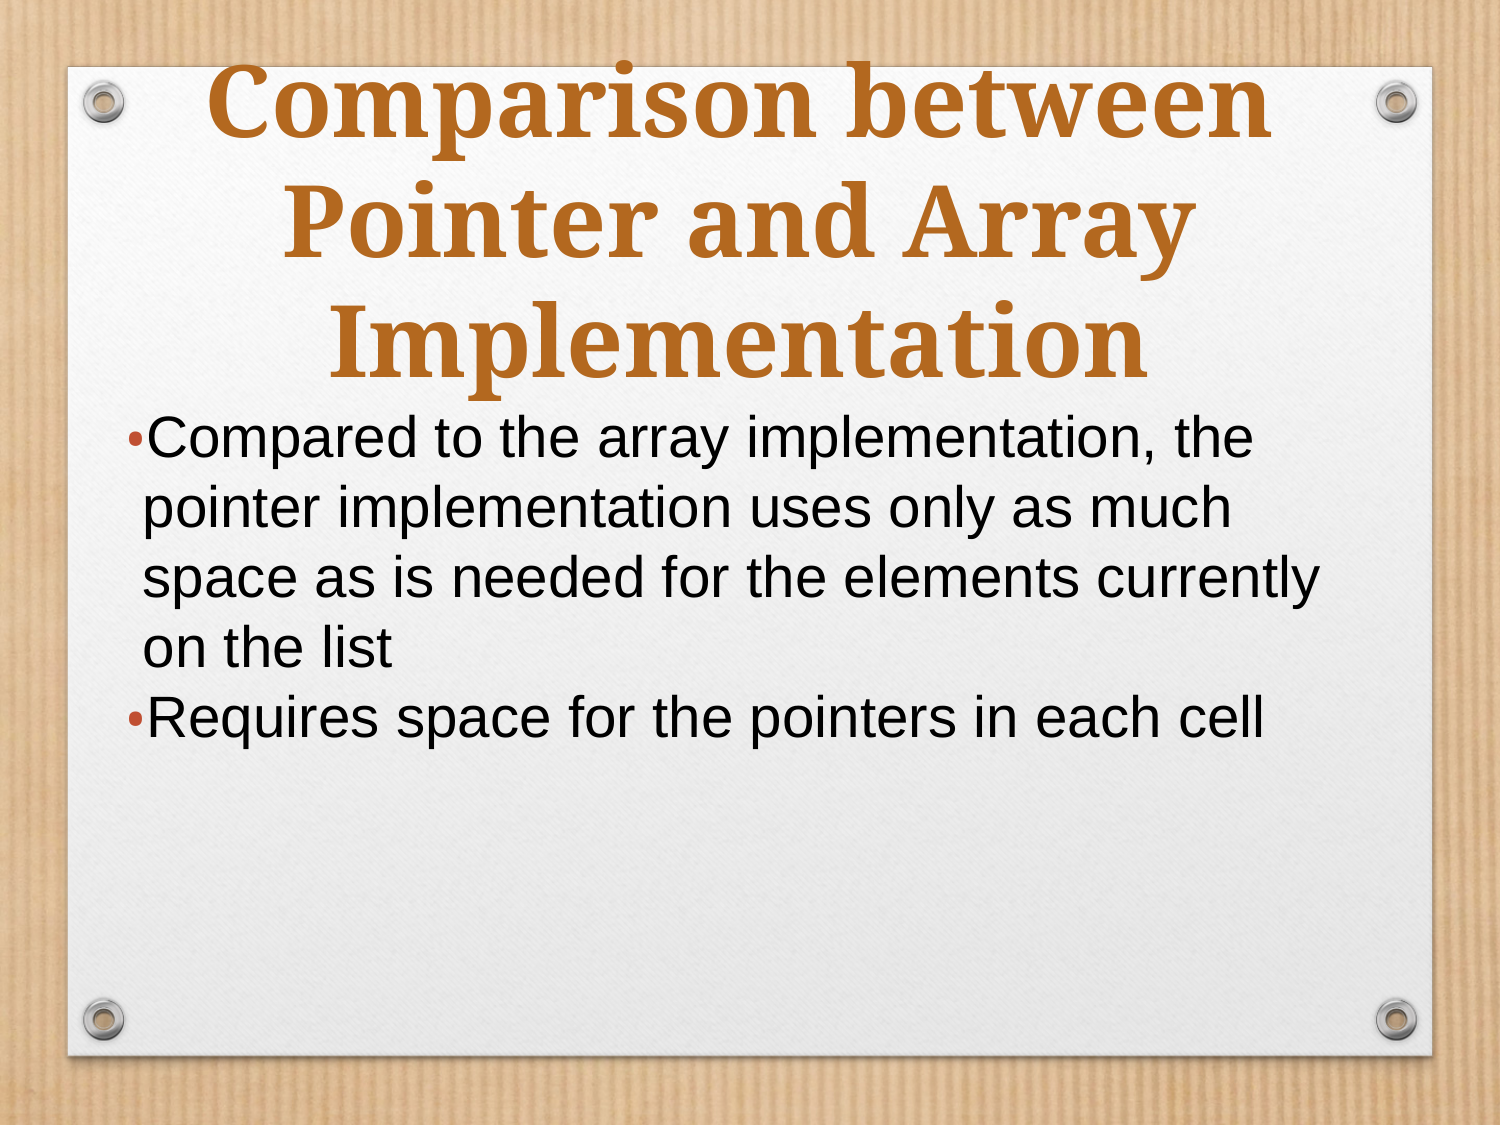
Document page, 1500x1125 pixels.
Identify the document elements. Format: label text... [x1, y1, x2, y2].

list Compared to the array implementation, the pointer implementation uses only as much space as is needed for the elements currently on the list Requires space for the pointers in each cell [80, 391, 1419, 829]
picture [0, 0, 1500, 1125]
title Comparison between Pointer and Array Implementation [61, 110, 1419, 324]
